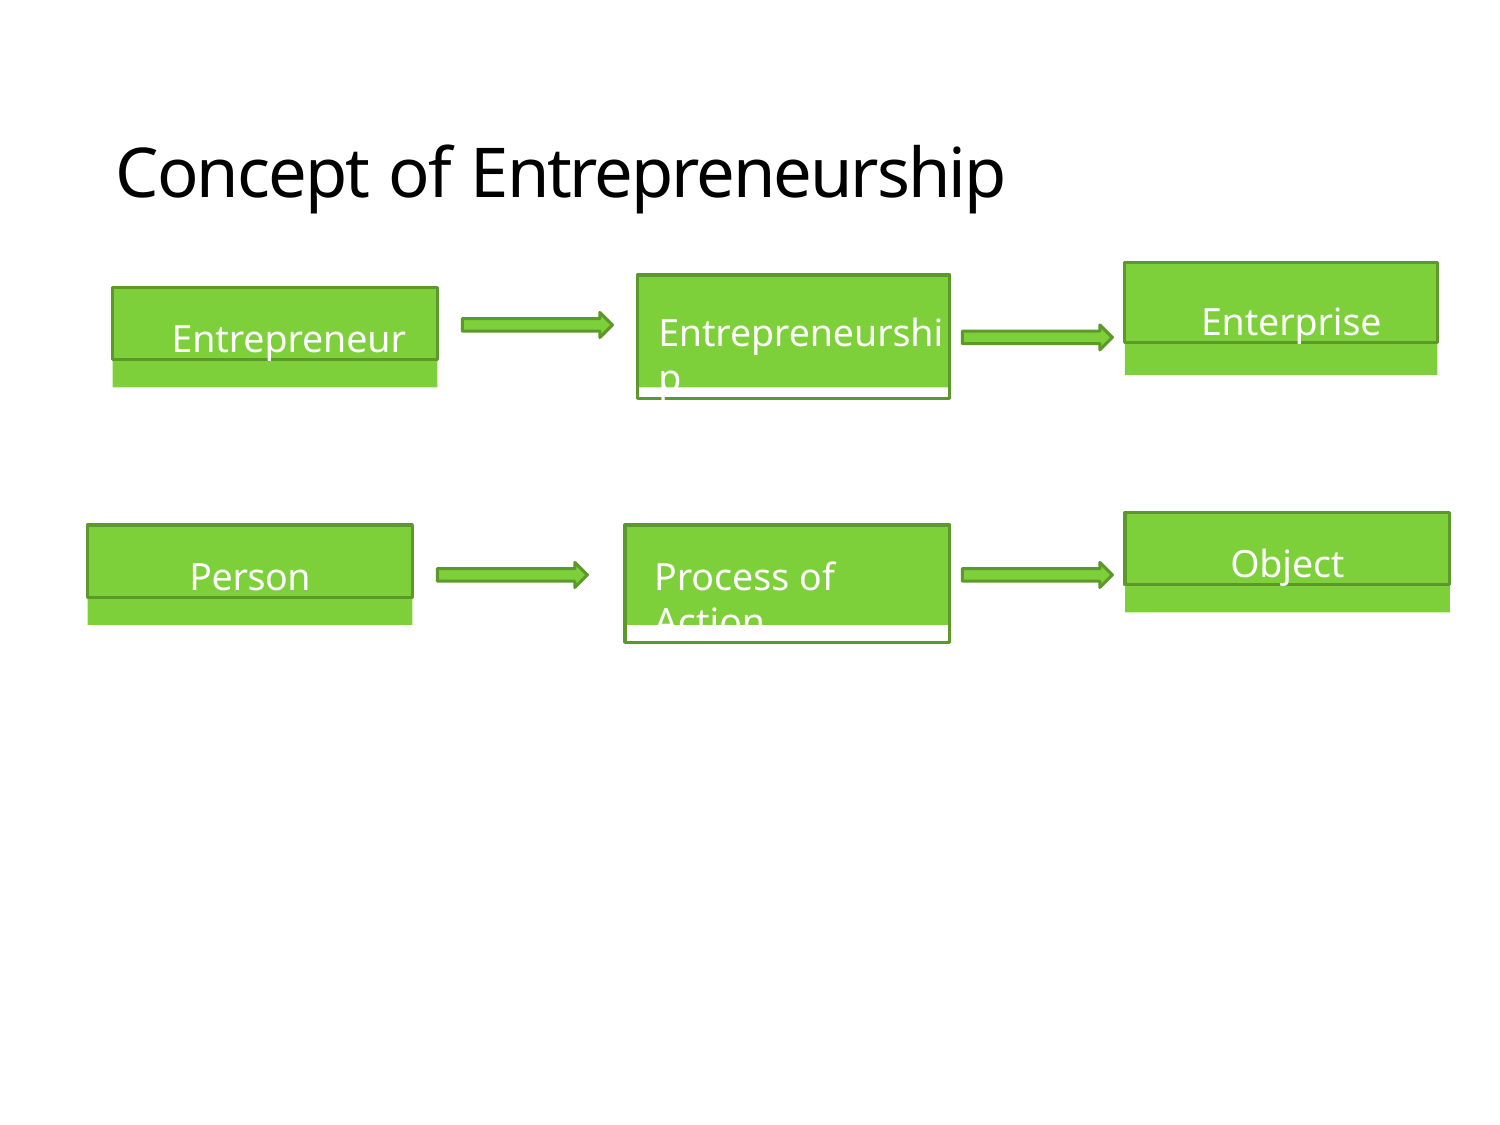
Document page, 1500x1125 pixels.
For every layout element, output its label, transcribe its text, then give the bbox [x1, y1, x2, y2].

text_box [1124, 343, 1438, 375]
text_box Enterprise [1124, 262, 1438, 343]
text_box Entrepreneurship [637, 274, 950, 399]
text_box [960, 560, 1115, 589]
text_box Process of Action [624, 524, 950, 643]
text_box [112, 360, 438, 388]
text_box [87, 598, 413, 625]
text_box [960, 323, 1115, 352]
title Concept of Entrepreneurship [103, 73, 1397, 264]
text_box Person [87, 524, 413, 598]
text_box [435, 560, 590, 589]
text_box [460, 310, 615, 339]
text_box Entrepreneur [112, 287, 438, 360]
text_box [1125, 585, 1450, 613]
text_box Object [1125, 512, 1450, 585]
